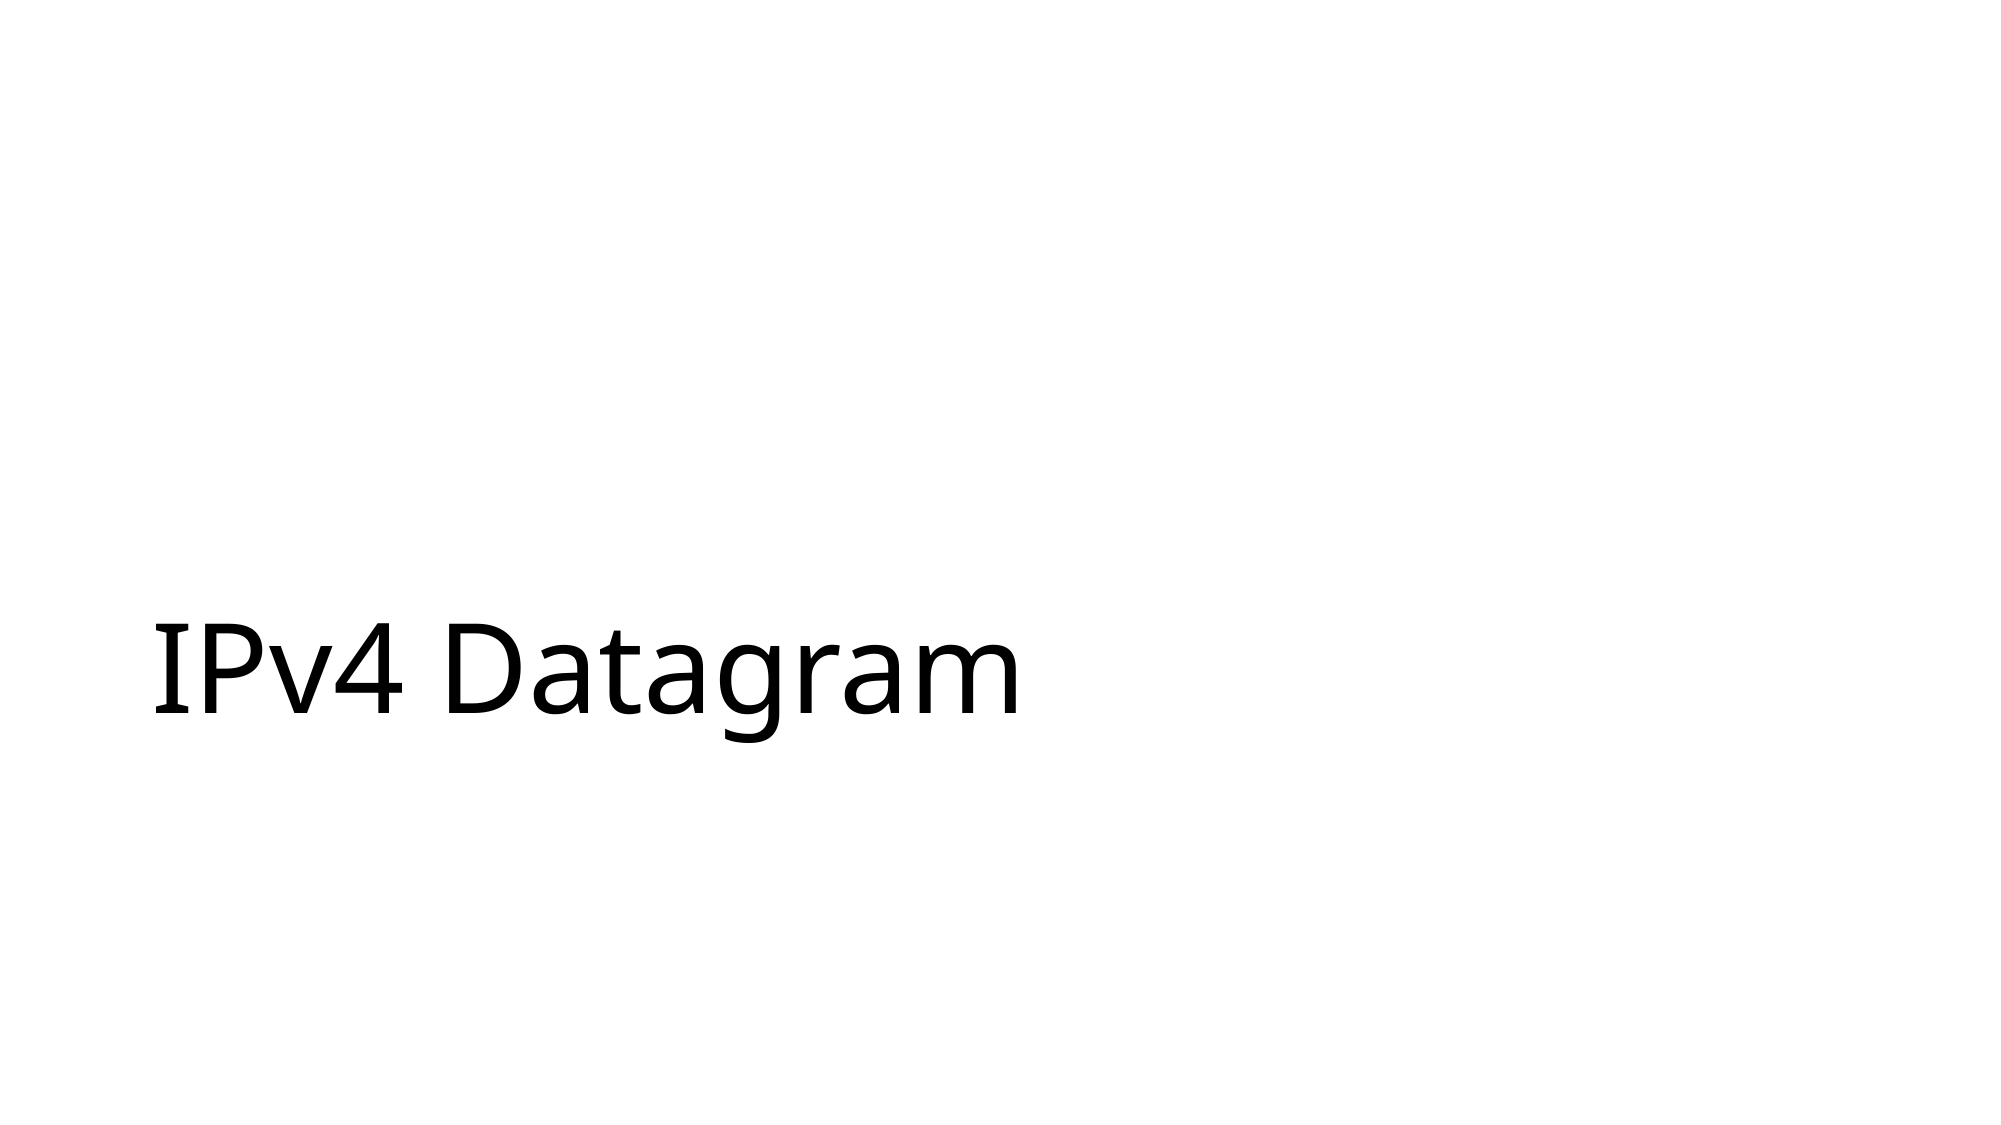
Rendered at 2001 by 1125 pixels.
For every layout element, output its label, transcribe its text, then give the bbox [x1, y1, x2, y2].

title IPv4 Datagram [136, 280, 1862, 749]
